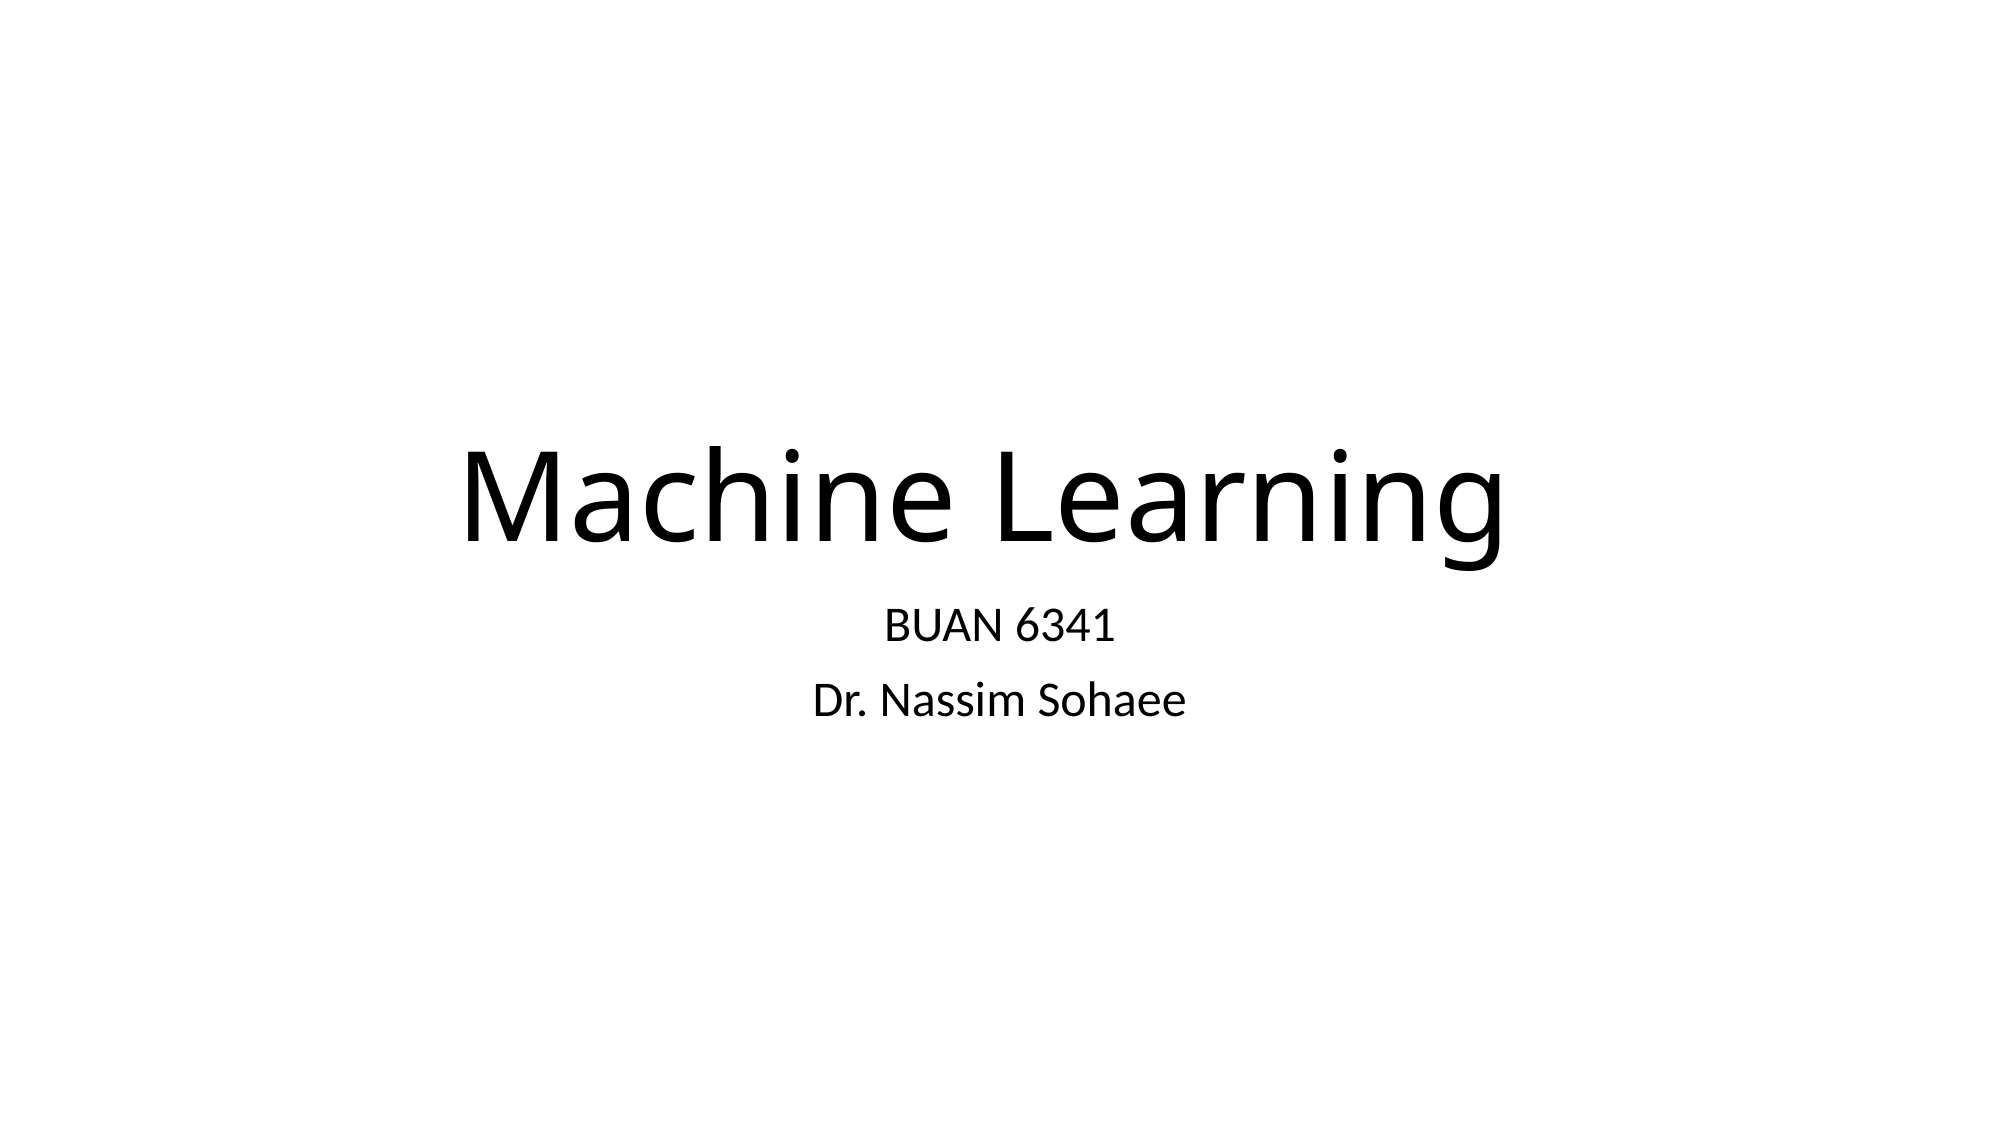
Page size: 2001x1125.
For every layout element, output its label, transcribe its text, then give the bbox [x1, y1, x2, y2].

subtitle BUAN 6341 Dr. Nassim Sohaee [249, 590, 1750, 863]
title Machine Learning [249, 184, 1750, 576]
